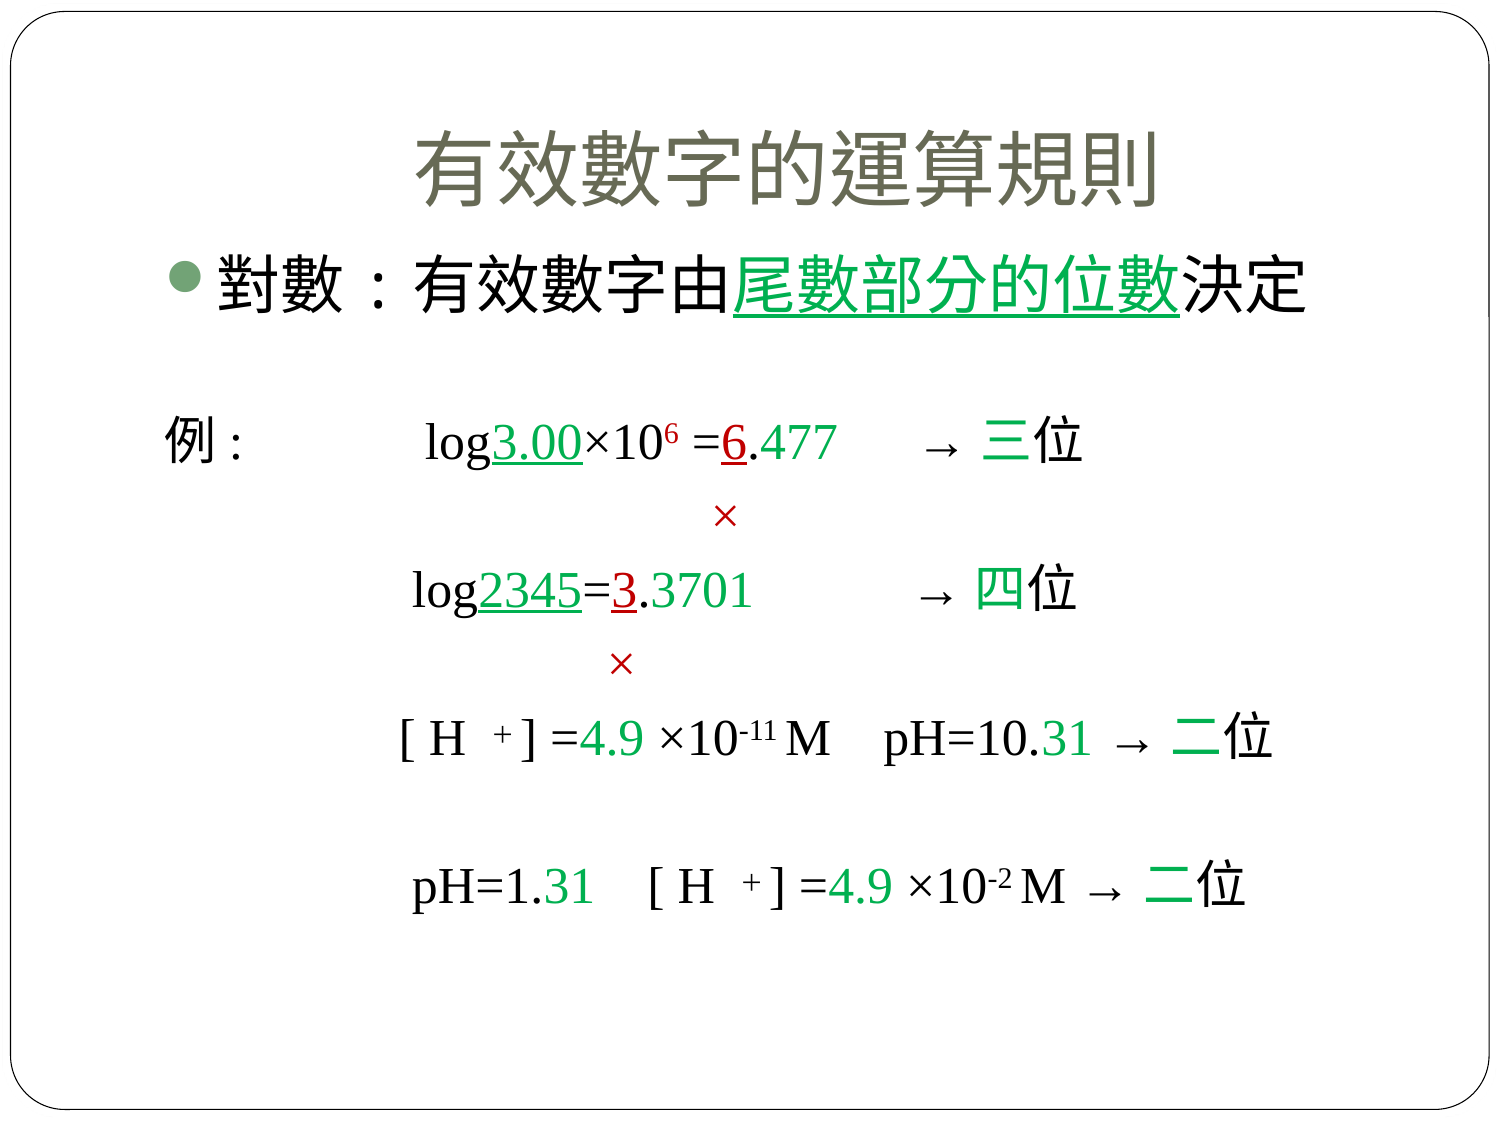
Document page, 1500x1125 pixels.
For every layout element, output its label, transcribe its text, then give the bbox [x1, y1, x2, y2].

title 有效數字的運算規則 [150, 45, 1425, 233]
list 對數:有效數字由尾數部分的位數決定 例: log3.00×106 =6.477 →三位 × log2345=3.3701 →四位 × [ H ＋] =4.9 ×10-11 M pH=10.31 →二位 pH=1.31 [ H ＋] =4.9 ×10-2 M →二位 [150, 237, 1425, 988]
